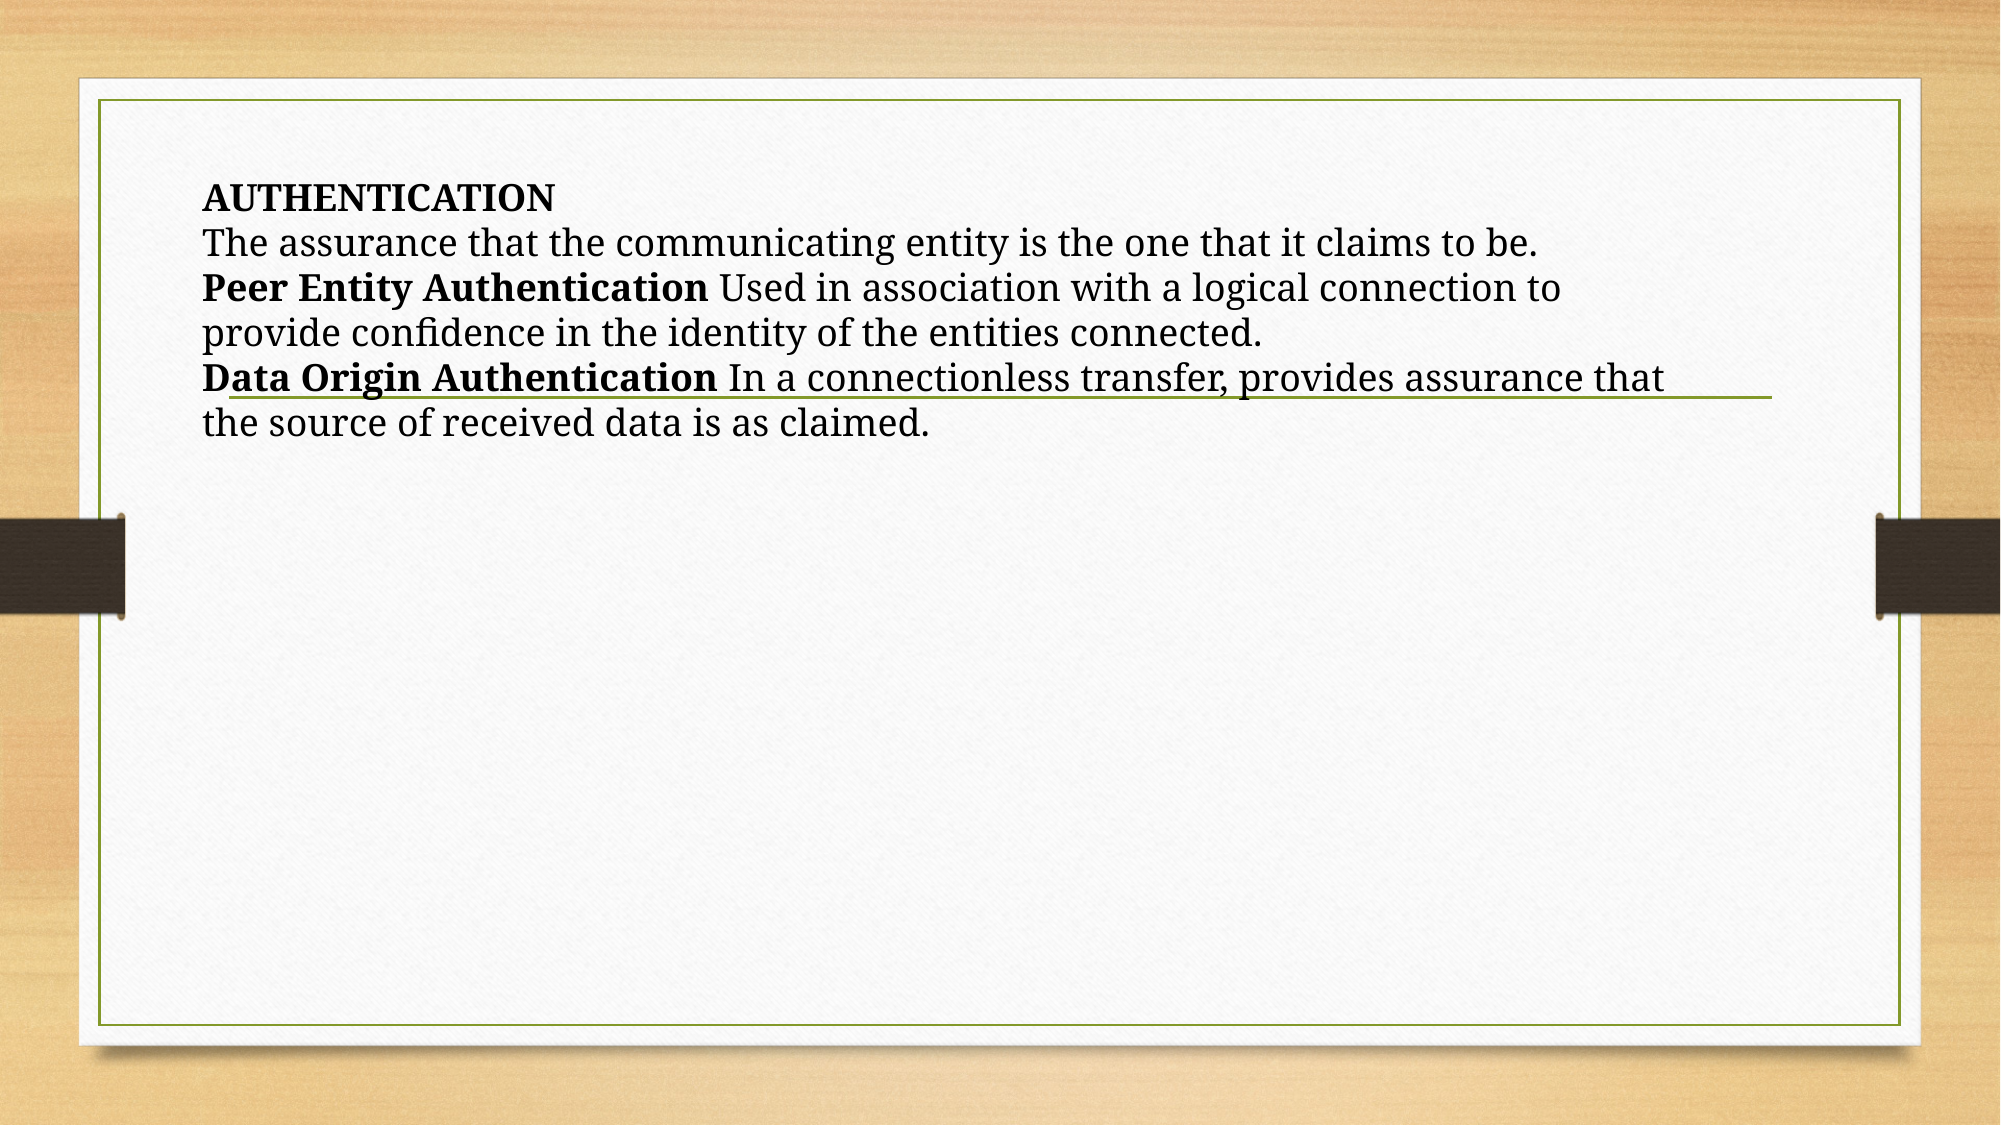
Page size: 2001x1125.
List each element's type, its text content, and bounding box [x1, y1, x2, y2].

picture [0, 0, 2001, 1125]
text_box AUTHENTICATION The assurance that the communicating entity is the one that it claims to be. Peer Entity Authentication Used in association with a logical connection to provide confidence in the identity of the entities connected. Data Origin Authentication In a connectionless transfer, provides assurance that the source of received data is as claimed. [187, 166, 1723, 452]
